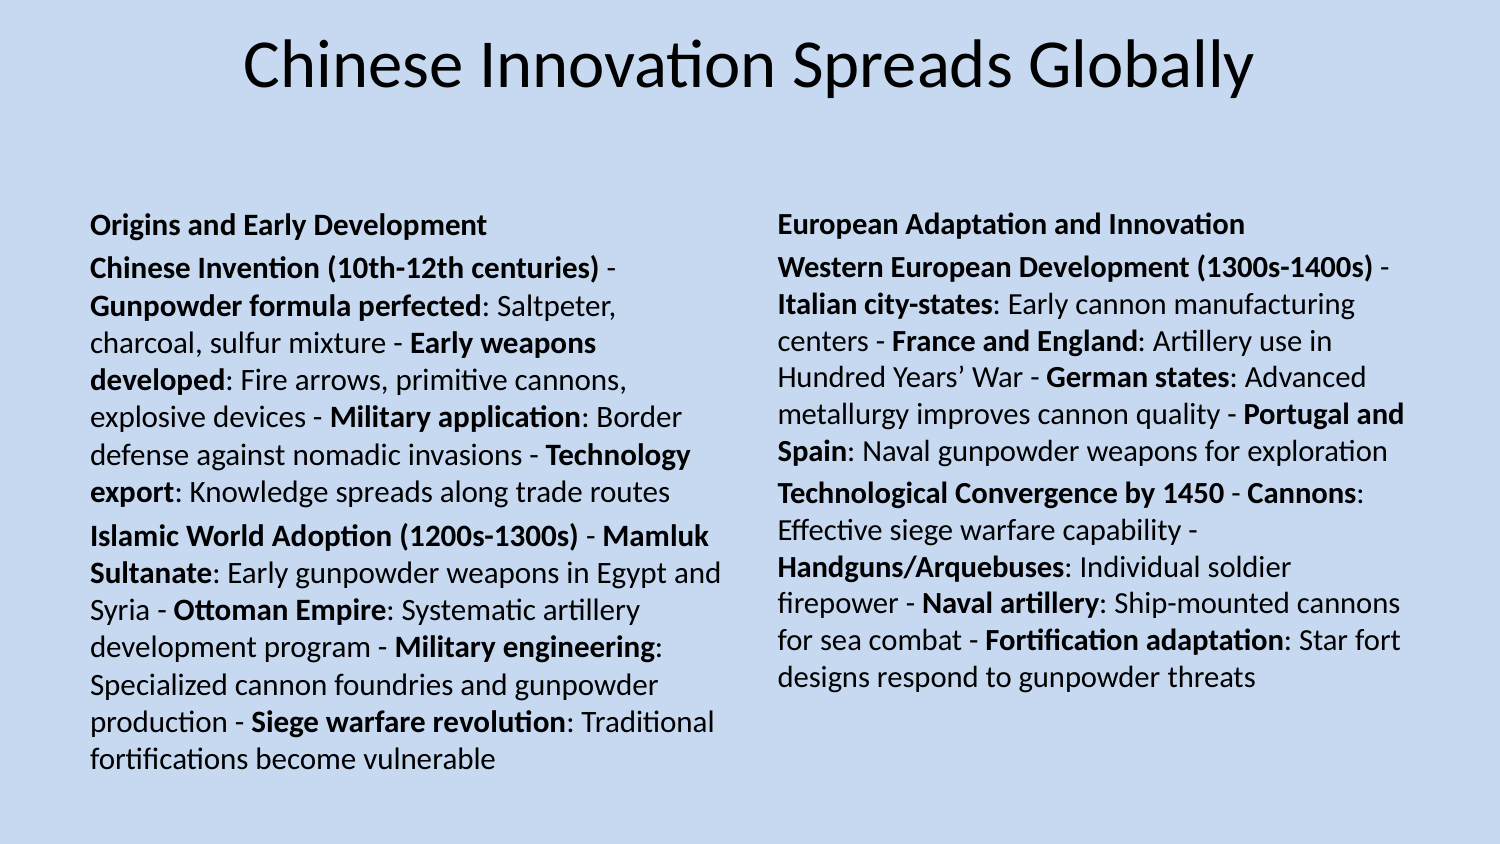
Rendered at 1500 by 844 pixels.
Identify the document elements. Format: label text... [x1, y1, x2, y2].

list European Adaptation and Innovation Western European Development (1300s-1400s) - Italian city-states: Early cannon manufacturing centers - France and England: Artillery use in Hundred Years’ War - German states: Advanced metallurgy improves cannon quality - Portugal and Spain: Naval gunpowder weapons for exploration Technological Convergence by 1450 - Cannons: Effective siege warfare capability - Handguns/Arquebuses: Individual soldier firepower - Naval artillery: Ship-mounted cannons for sea combat - Fortification adaptation: Star fort designs respond to gunpowder threats [762, 196, 1425, 754]
list Origins and Early Development Chinese Invention (10th-12th centuries) - Gunpowder formula perfected: Saltpeter, charcoal, sulfur mixture - Early weapons developed: Fire arrows, primitive cannons, explosive devices - Military application: Border defense against nomadic invasions - Technology export: Knowledge spreads along trade routes Islamic World Adoption (1200s-1300s) - Mamluk Sultanate: Early gunpowder weapons in Egypt and Syria - Ottoman Empire: Systematic artillery development program - Military engineering: Specialized cannon foundries and gunpowder production - Siege warfare revolution: Traditional fortifications become vulnerable [75, 196, 738, 793]
title Chinese Innovation Spreads Globally [75, 0, 1425, 130]
